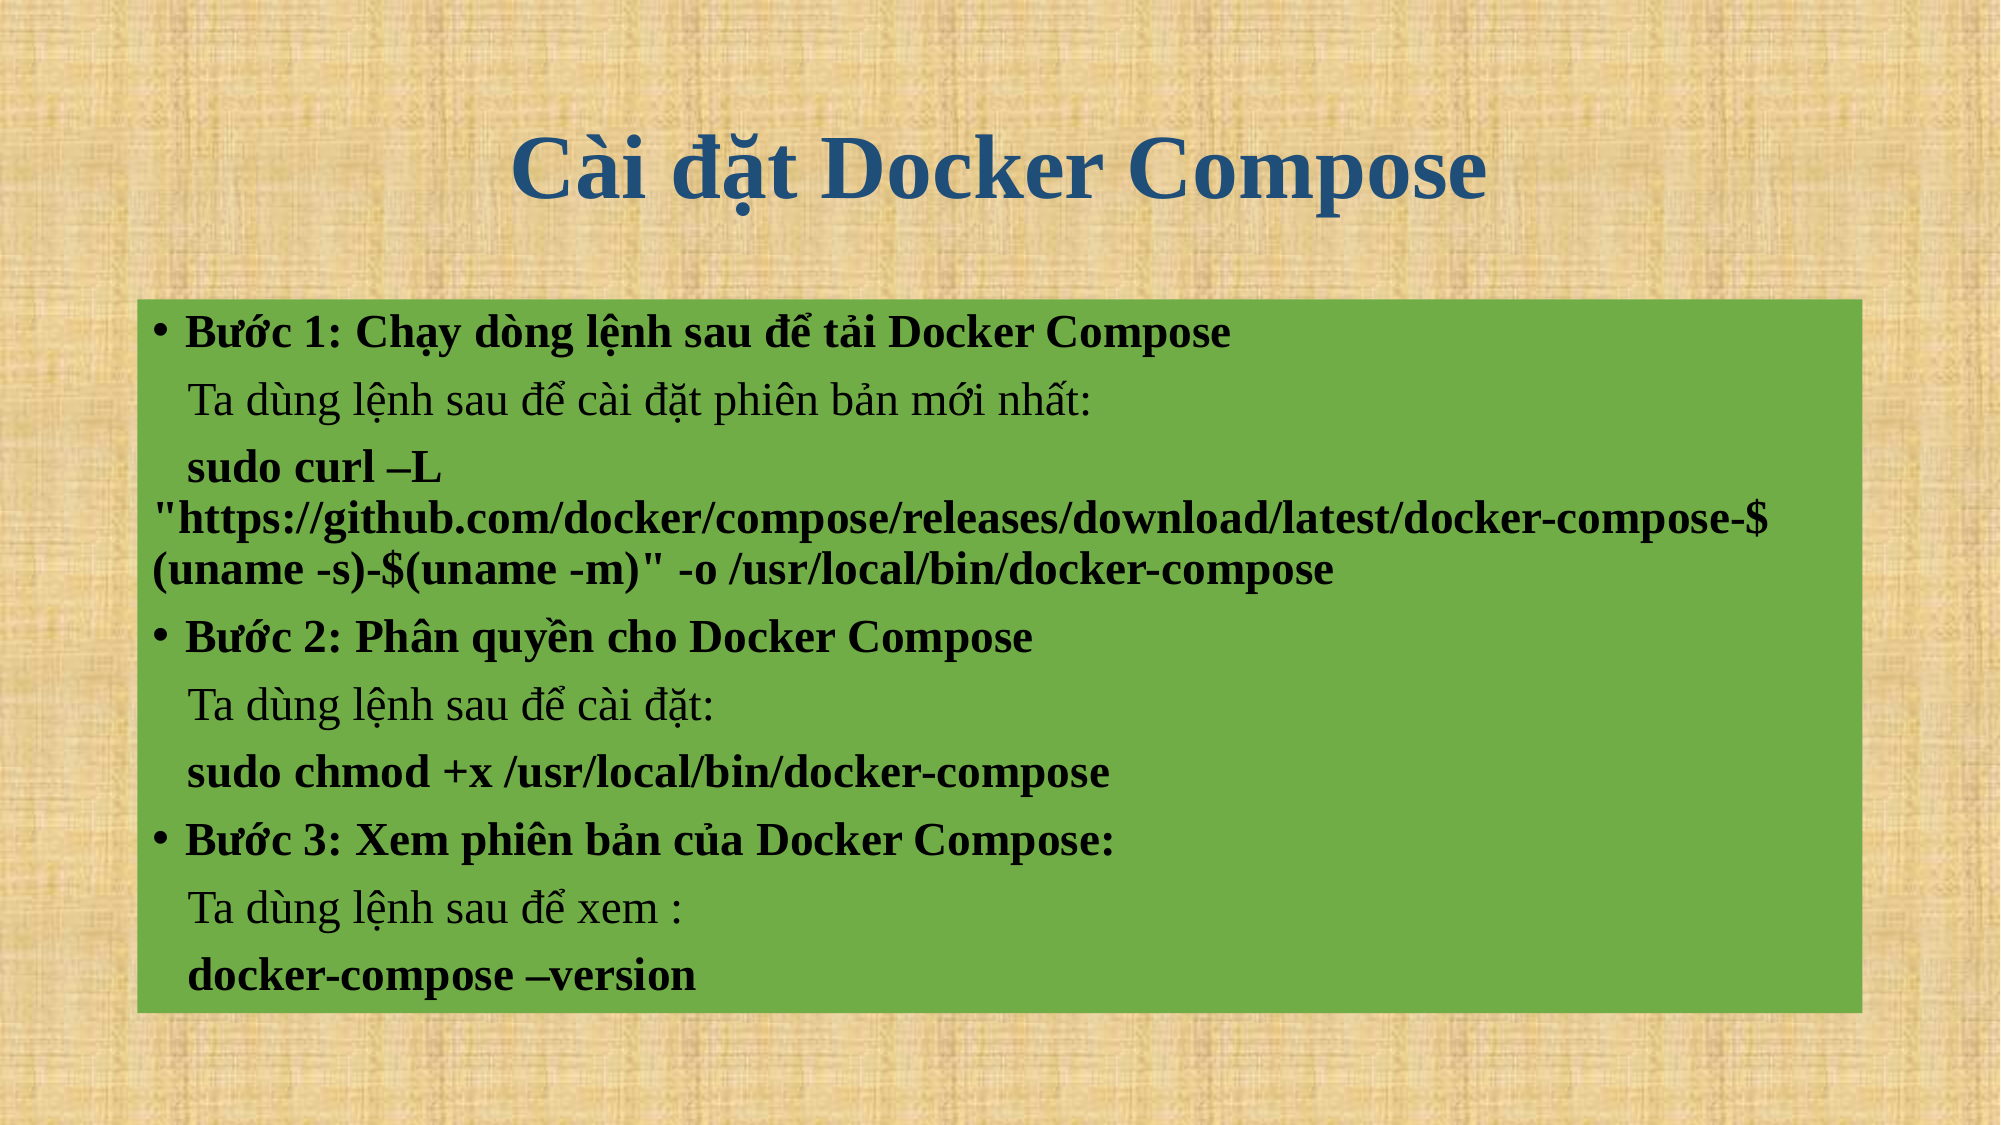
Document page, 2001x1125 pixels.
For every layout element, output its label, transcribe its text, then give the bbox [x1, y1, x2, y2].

title Cài đặt Docker Compose [137, 59, 1863, 278]
list Bước 1: Chạy dòng lệnh sau để tải Docker Compose Ta dùng lệnh sau để cài đặt phiên bản mới nhất: sudo curl –L "https://github.com/docker/compose/releases/download/latest/docker-compose-$(uname -s)-$(uname -m)" -o /usr/local/bin/docker-compose Bước 2: Phân quyền cho Docker Compose Ta dùng lệnh sau để cài đặt: sudo chmod +x /usr/local/bin/docker-compose Bước 3: Xem phiên bản của Docker Compose: Ta dùng lệnh sau để xem : docker-compose –version [137, 299, 1863, 1014]
picture [0, 0, 2001, 1125]
